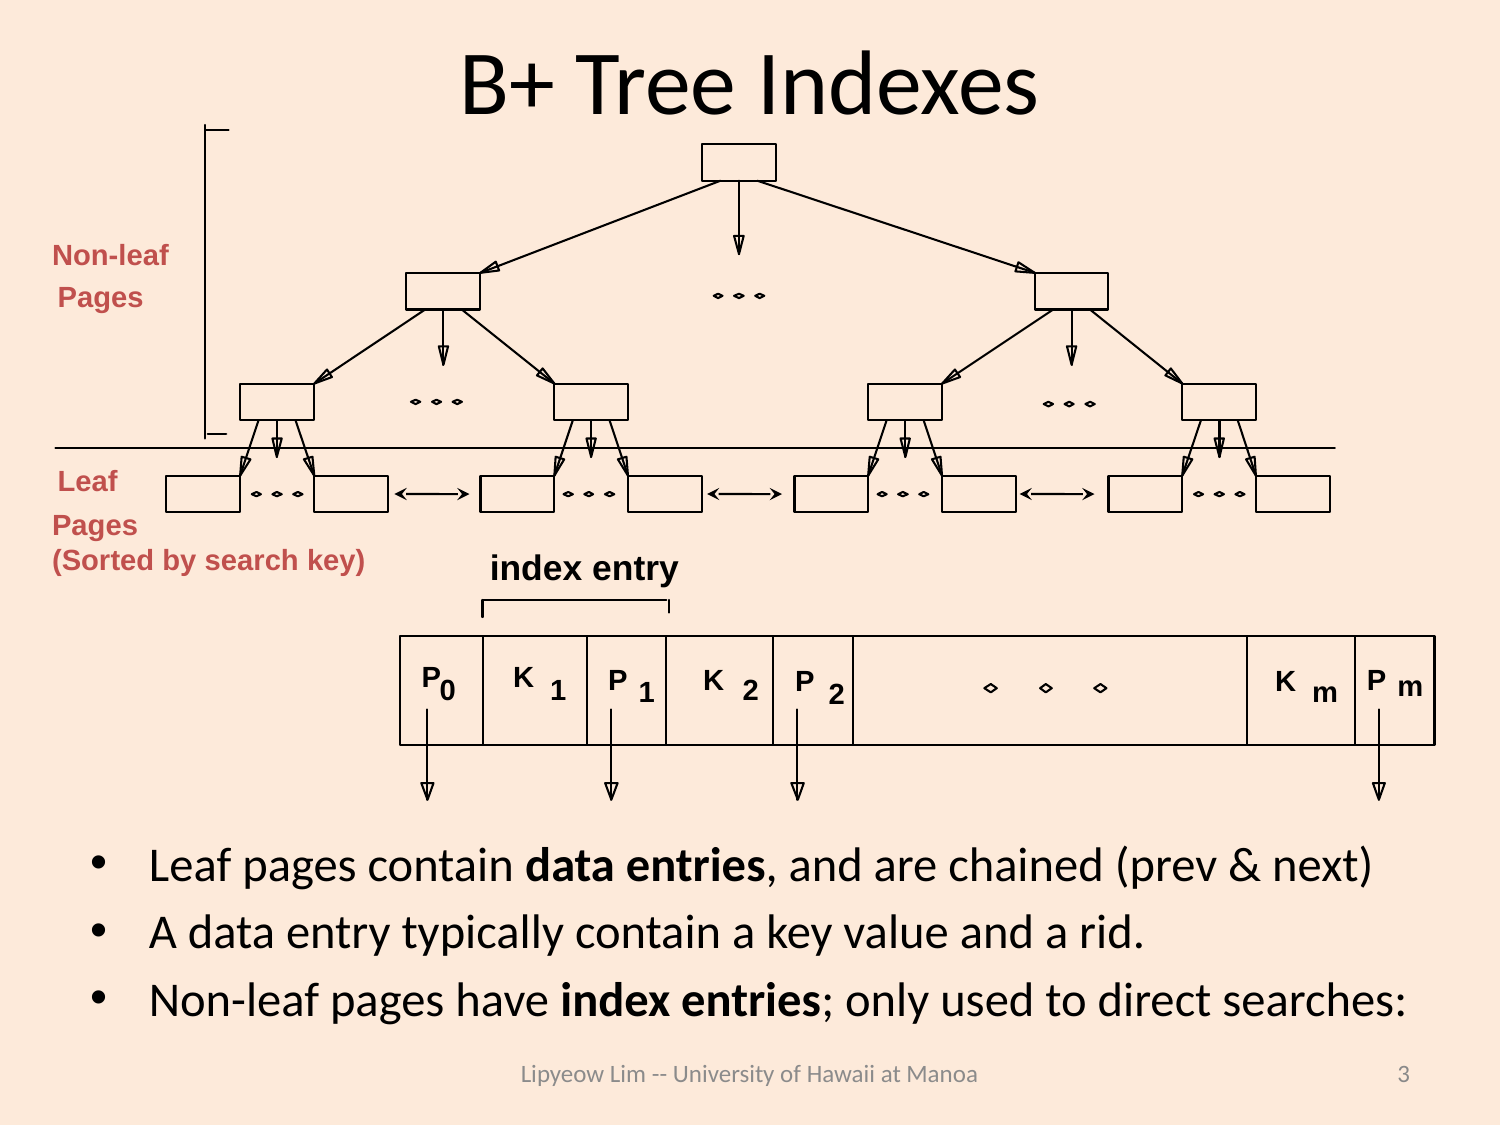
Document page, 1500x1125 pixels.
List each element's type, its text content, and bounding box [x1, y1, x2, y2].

footer Lipyeow Lim -- University of Hawaii at Manoa [450, 1042, 1050, 1103]
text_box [37, 124, 1336, 584]
list Leaf pages contain data entries, and are chained (prev & next) A data entry typically contain a key value and a rid. Non-leaf pages have index entries; only used to direct searches: [74, 824, 1426, 1038]
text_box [399, 537, 1439, 826]
slide_number 3 [1074, 1042, 1425, 1103]
title B+ Tree Indexes [74, 24, 1426, 131]
